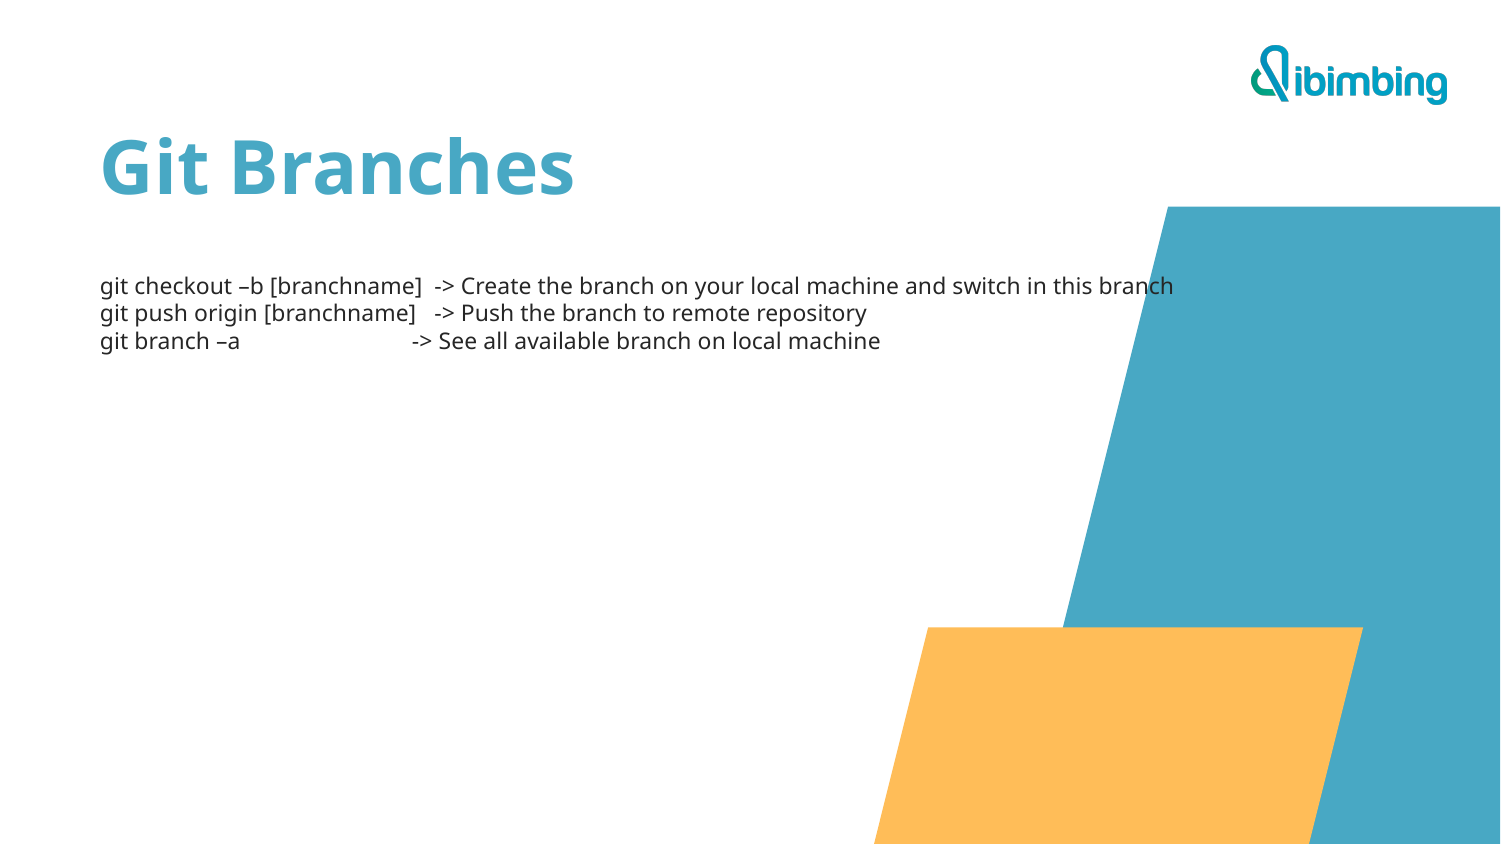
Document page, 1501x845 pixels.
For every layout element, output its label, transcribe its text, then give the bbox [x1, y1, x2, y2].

picture [1432, 78, 1441, 90]
text_box [1062, 601, 1501, 844]
text_box [874, 627, 1364, 844]
text_box git checkout –b [branchname] -> Create the branch on your local machine and switch in this branch git push origin [branchname] -> Push the branch to remote repository git branch –a -> See all available branch on local machine [85, 256, 1501, 601]
picture [1251, 44, 1447, 105]
text_box [1155, 206, 1501, 256]
text_box Git Branches [85, 104, 1252, 243]
